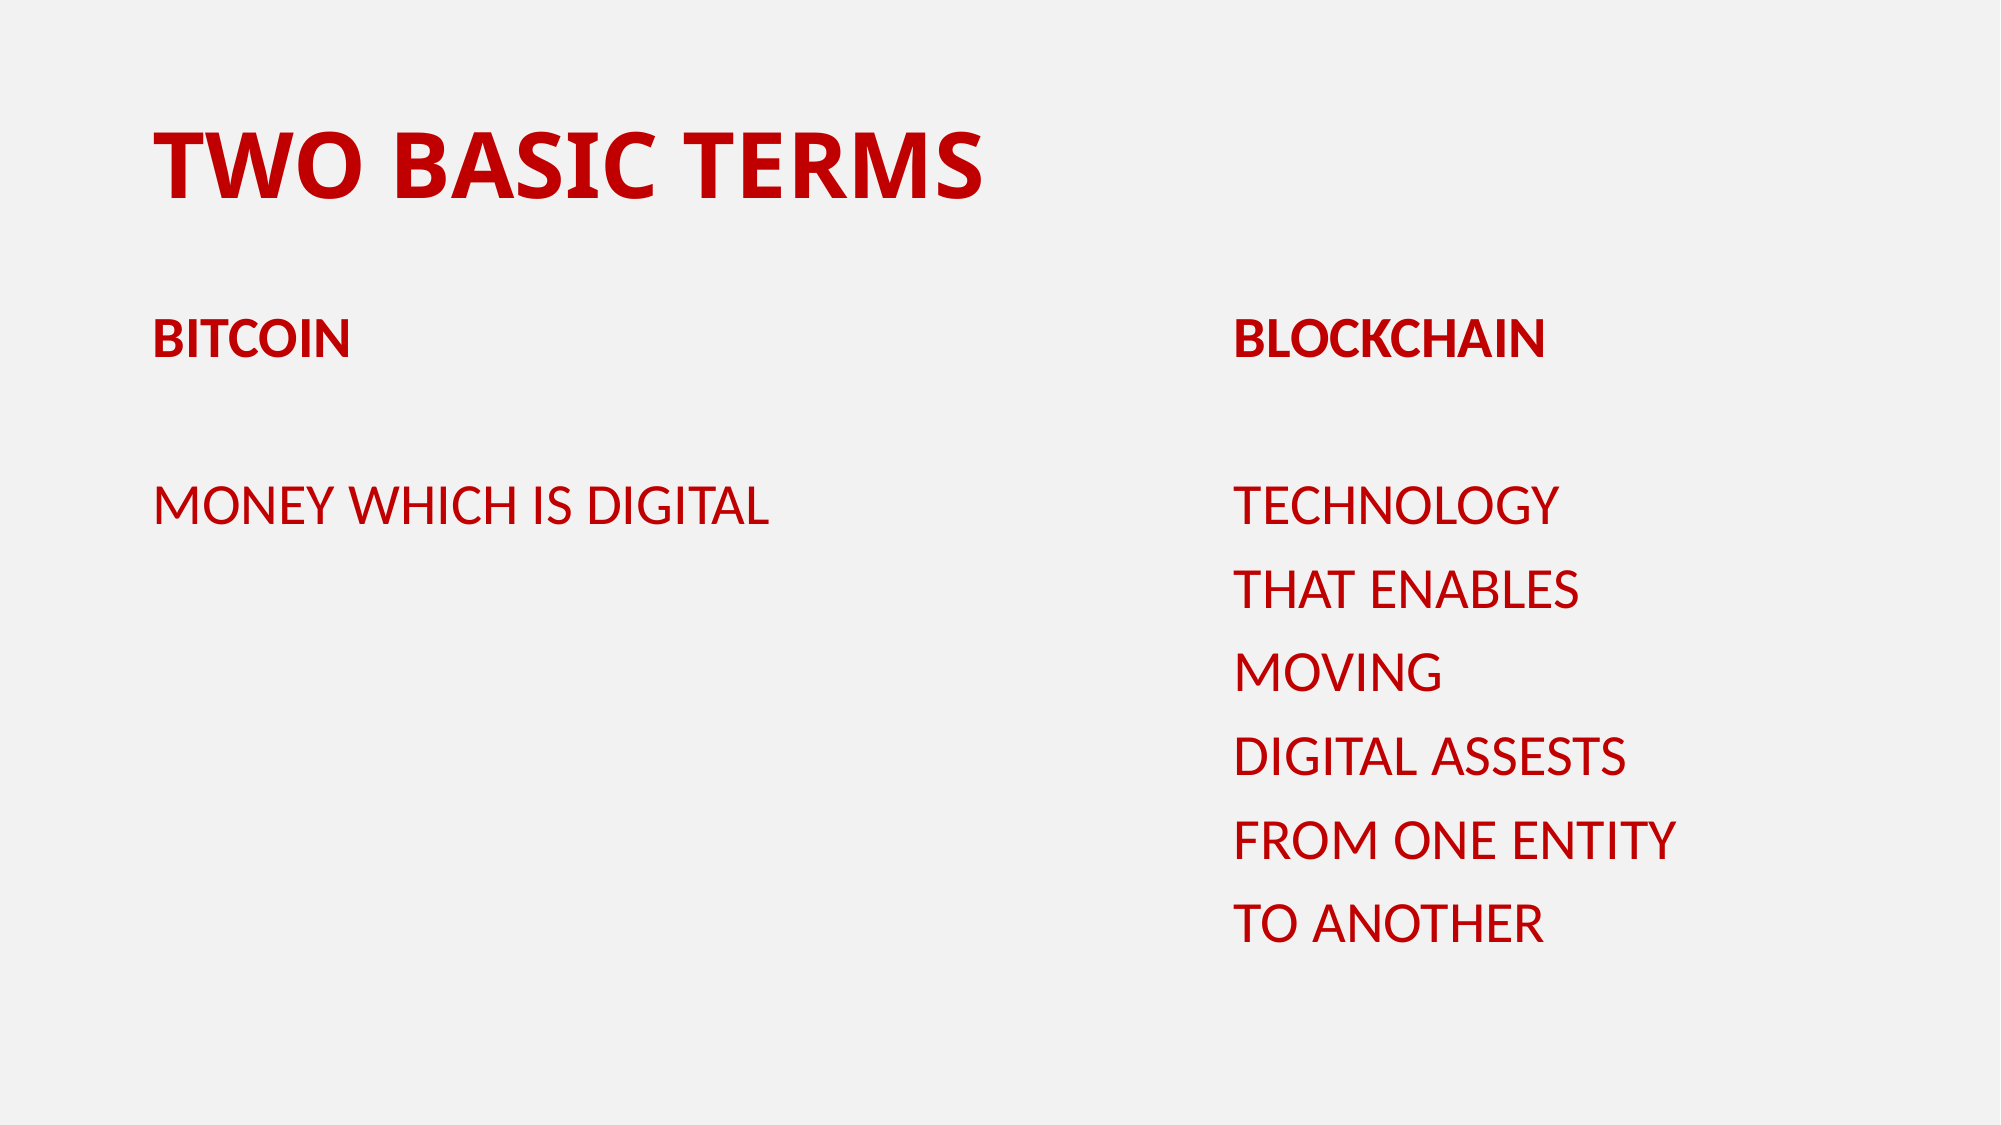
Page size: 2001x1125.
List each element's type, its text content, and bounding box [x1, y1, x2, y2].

text_box BLOCKCHAIN TECHNOLOGY THAT ENABLES MOVING DIGITAL ASSESTS FROM ONE ENTITY TO ANOTHER [1218, 299, 1755, 1014]
list BITCOIN MONEY WHICH IS DIGITAL [137, 299, 830, 1014]
title TWO BASIC TERMS [137, 59, 1863, 278]
